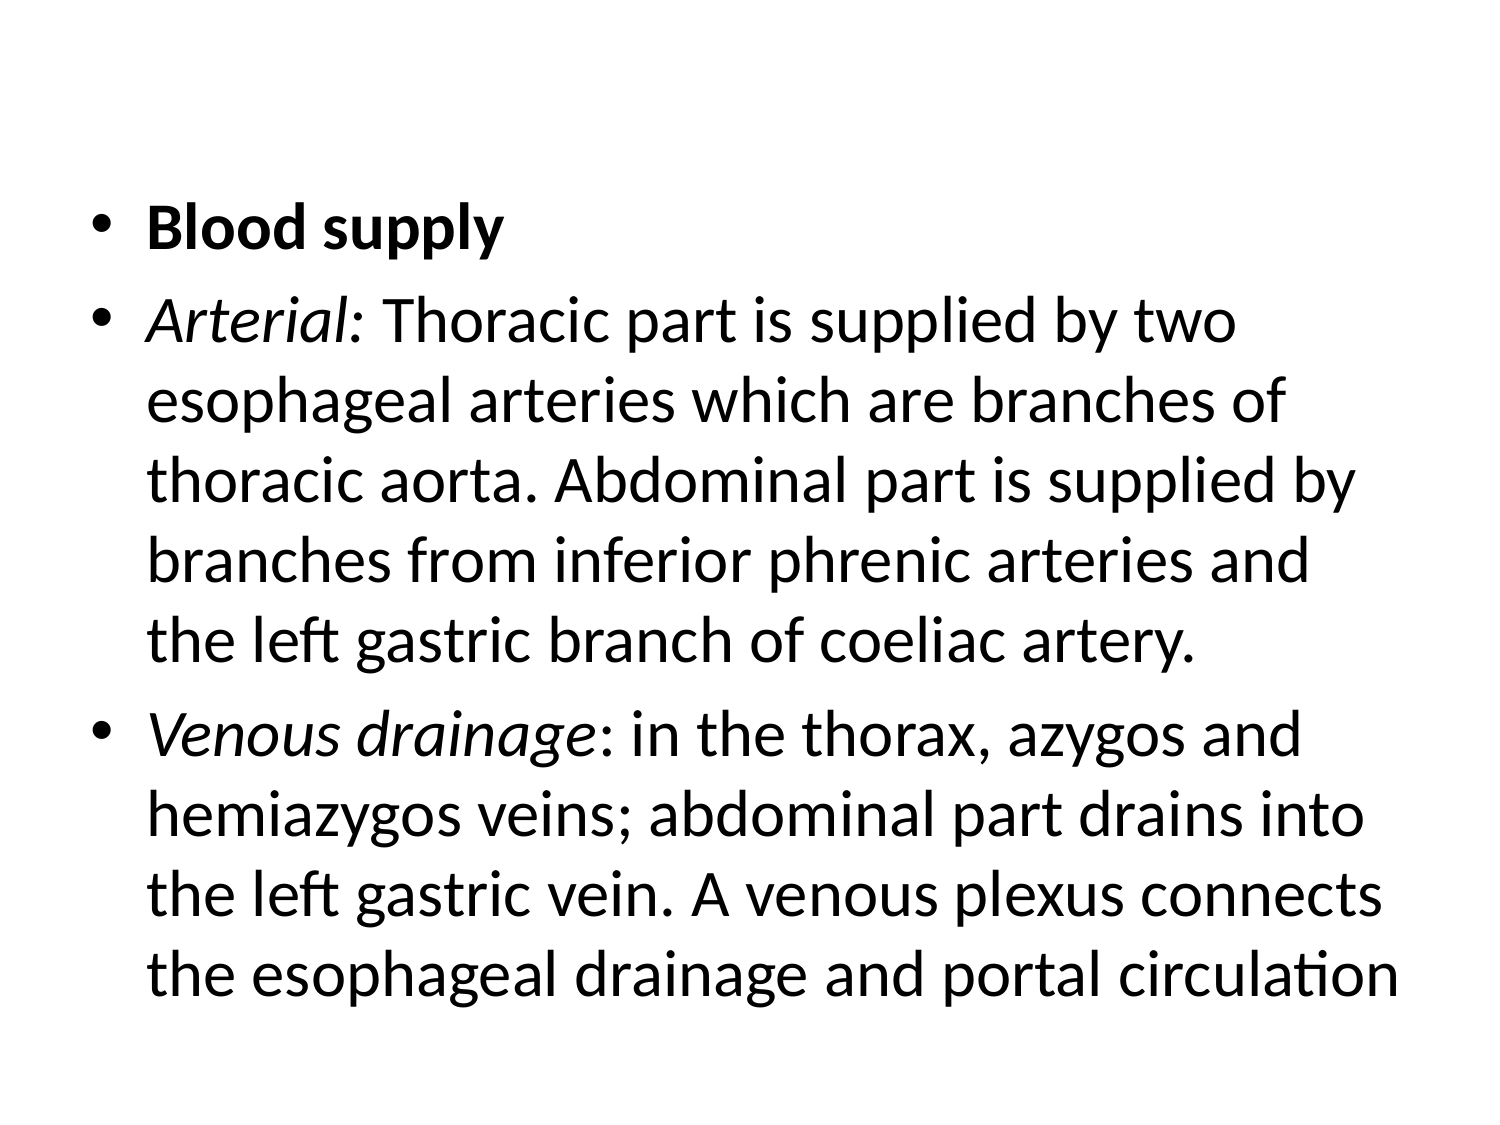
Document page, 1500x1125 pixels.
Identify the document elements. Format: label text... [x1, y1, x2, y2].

list Blood supply Arterial: Thoracic part is supplied by two esophageal arteries which are branches of thoracic aorta. Abdominal part is supplied by branches from inferior phrenic arteries and the left gastric branch of coeliac artery. Venous drainage: in the thorax, azygos and hemiazygos veins; abdominal part drains into the left gastric vein. A venous plexus connects the esophageal drainage and portal circulation [75, 174, 1425, 1088]
